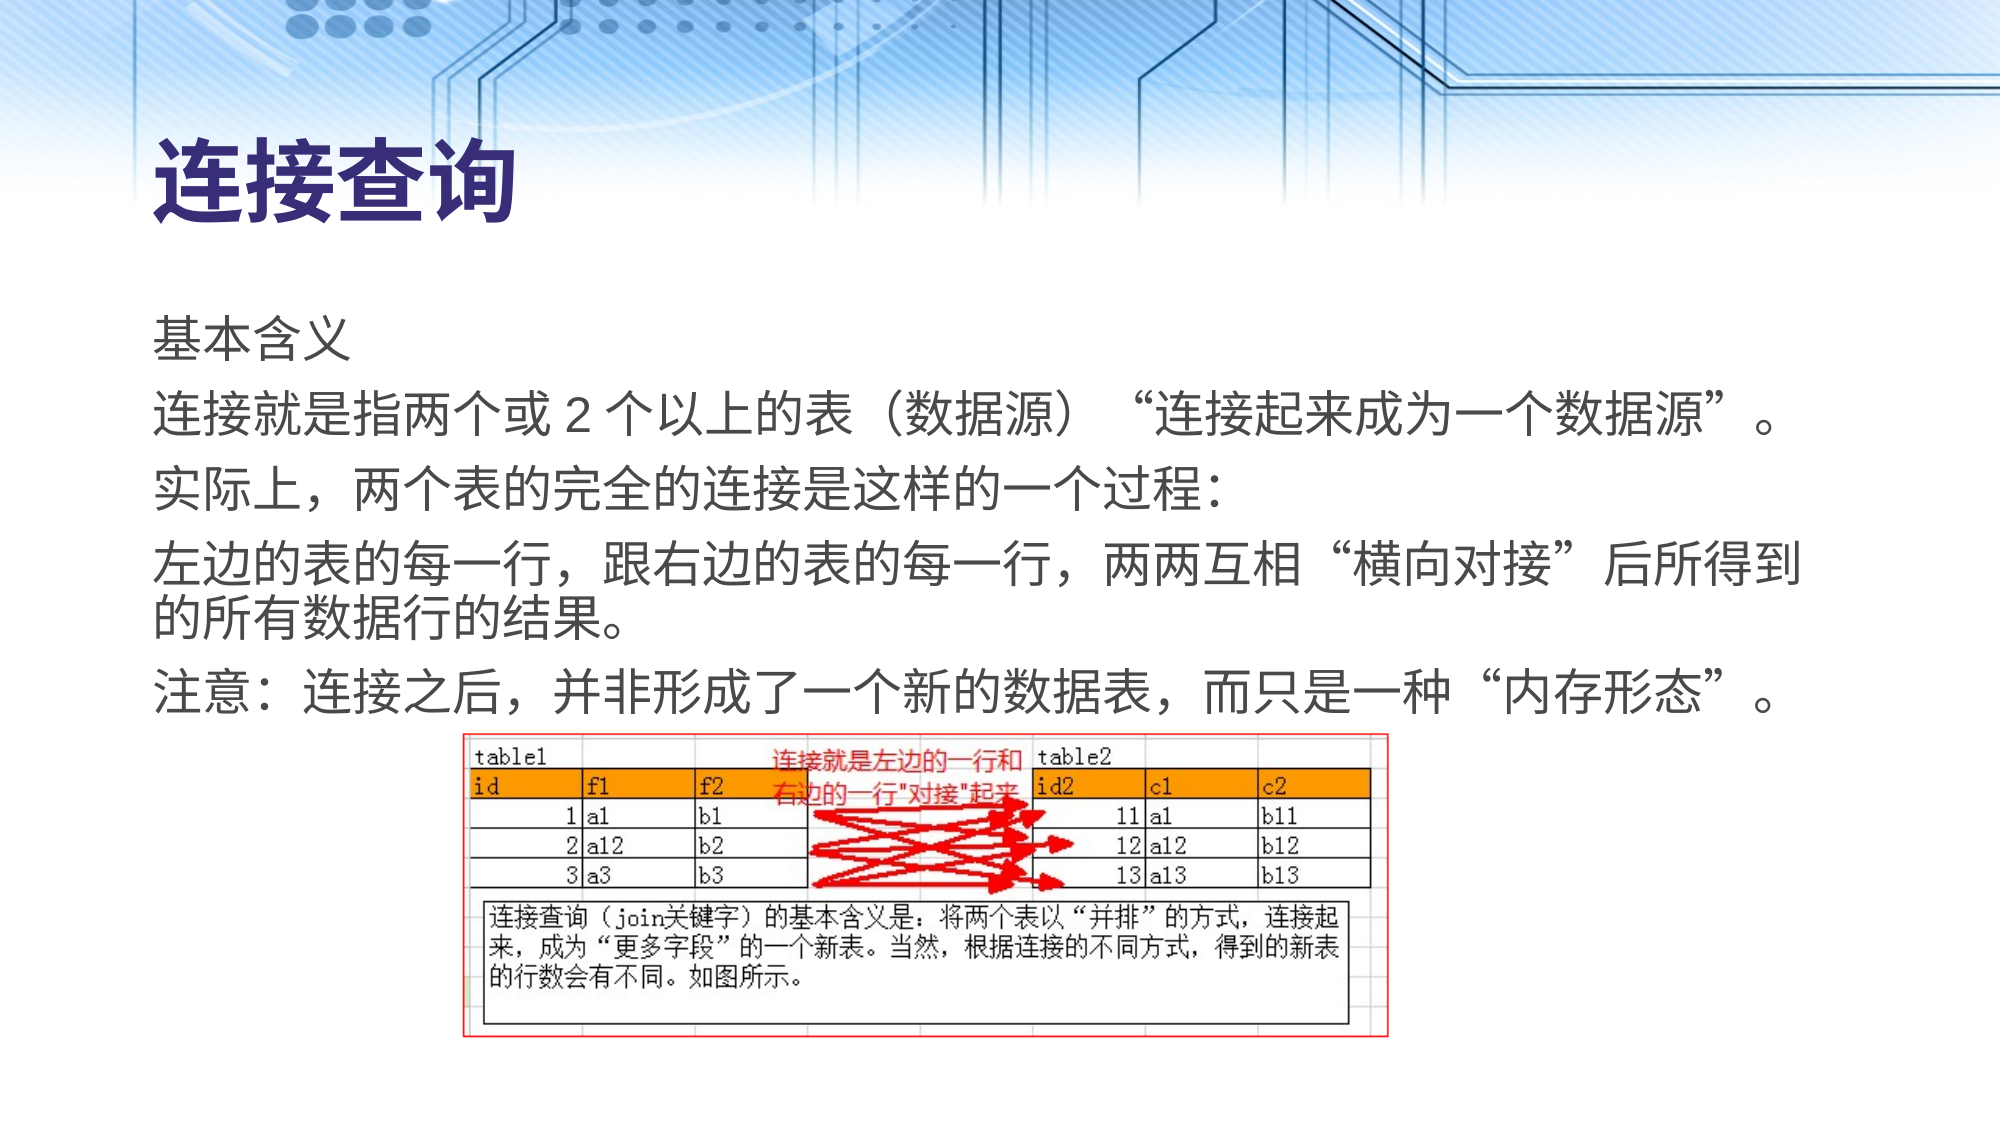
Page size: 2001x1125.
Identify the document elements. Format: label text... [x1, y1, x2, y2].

title 连接查询 [137, 93, 1863, 278]
list 基本含义 连接就是指两个或2个以上的表（数据源）“连接起来成为一个数据源”。 实际上，两个表的完全的连接是这样的一个过程： 左边的表的每一行，跟右边的表的每一行，两两互相“横向对接”后所得到的所有数据行的结果。 注意：连接之后，并非形成了一个新的数据表，而只是一种“内存形态”。 [137, 306, 1863, 1015]
picture [460, 732, 1392, 1039]
picture [0, 0, 2000, 454]
